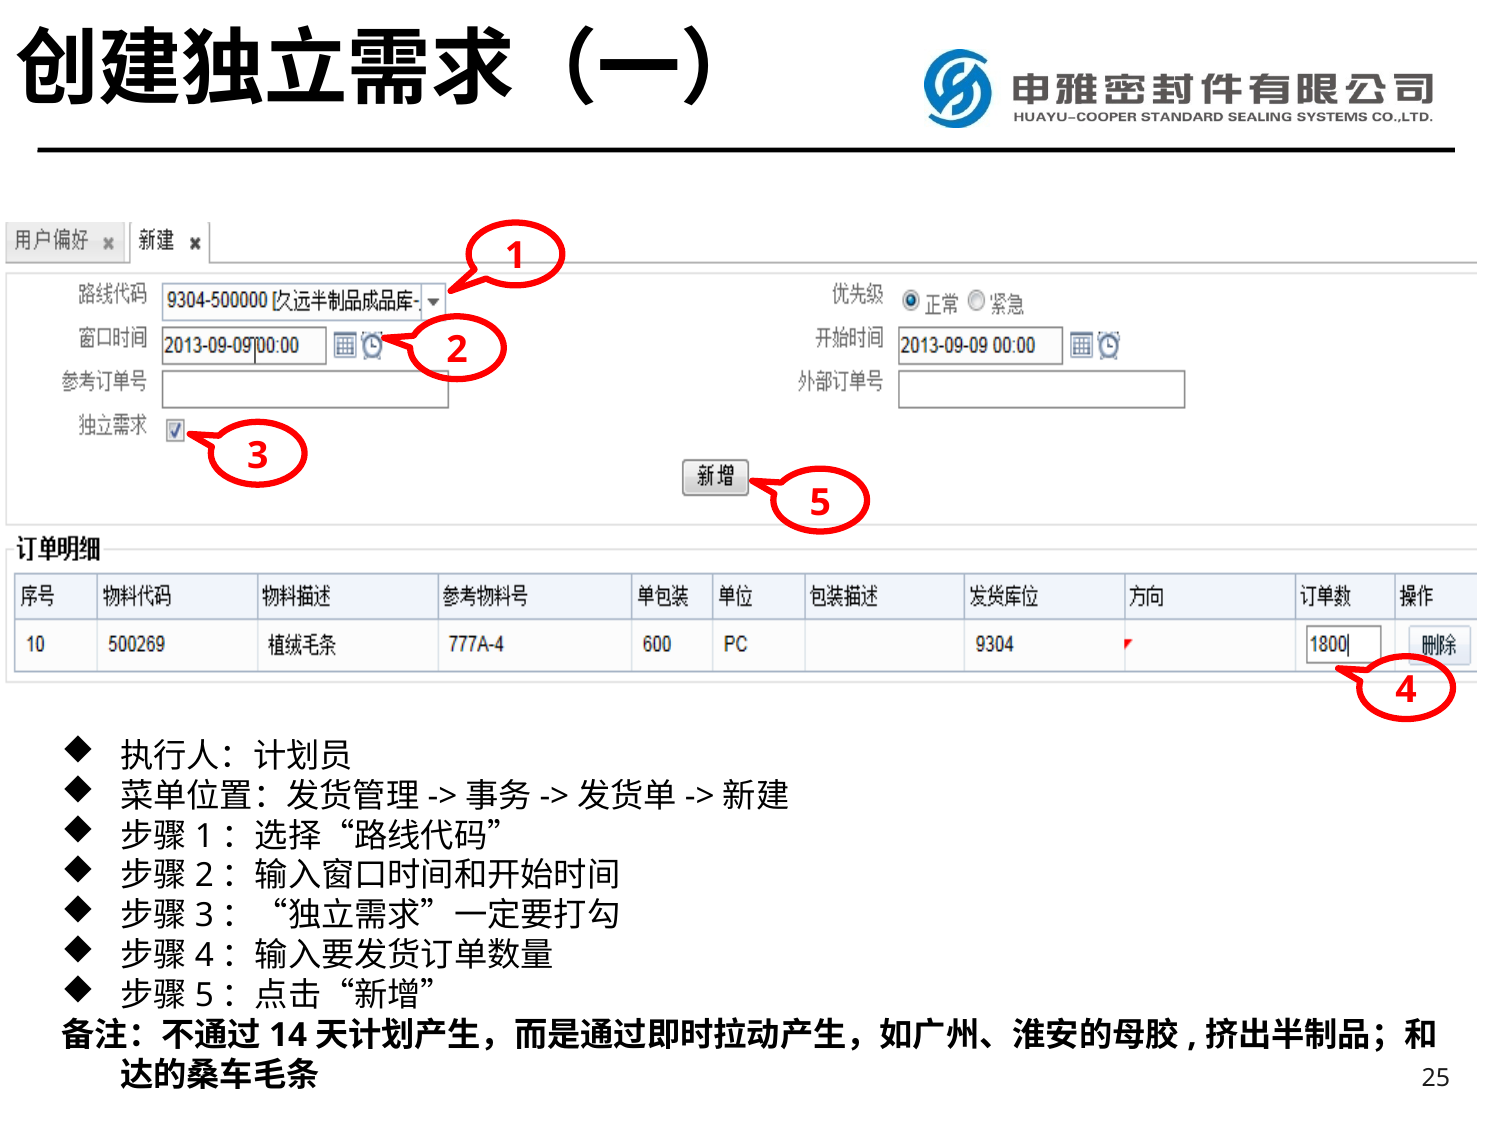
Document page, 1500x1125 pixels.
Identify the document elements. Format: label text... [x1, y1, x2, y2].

text_box 执行人：计划员 菜单位置：发货管理->事务->发货单->新建 步骤1：选择“路线代码” 步骤2：输入窗口时间和开始时间 步骤3：“独立需求”一定要打勾 步骤4：输入要发货订单数量 步骤5：点击“新增” 备注：不通过14天计划产生，而是通过即时拉动产生，如广州、淮安的母胶,挤出半制品；和达的桑车毛条 [46, 726, 1465, 1125]
picture [1425, 49, 1433, 128]
picture [0, 222, 1477, 692]
text_box 4 [1360, 699, 1453, 722]
title 创建独立需求（一） [0, 0, 1425, 129]
